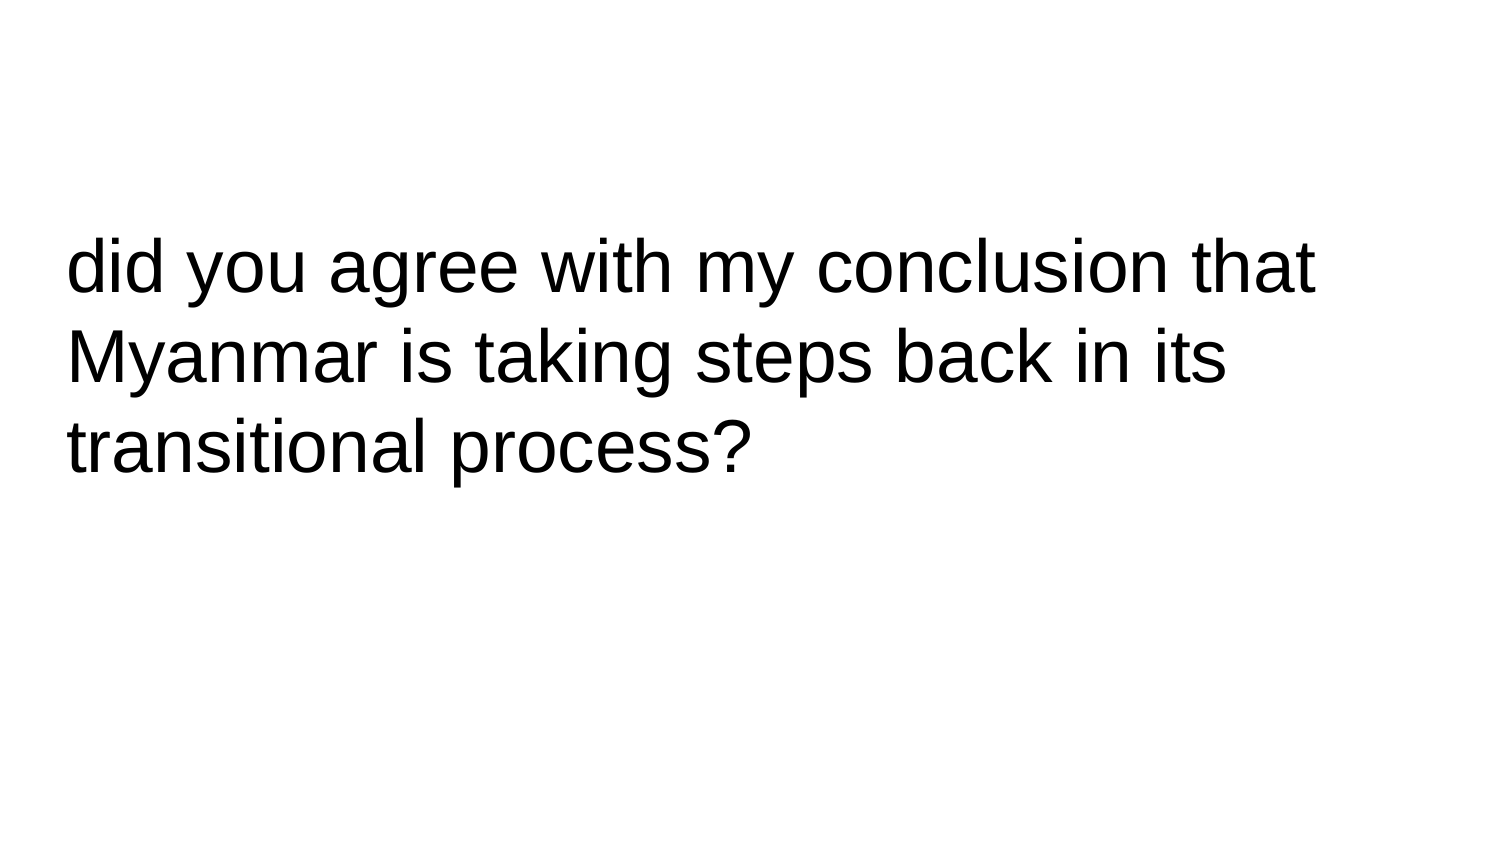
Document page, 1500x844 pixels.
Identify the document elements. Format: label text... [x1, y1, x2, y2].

title did you agree with my conclusion that Myanmar is taking steps back in its transitional process? [51, 50, 1449, 654]
